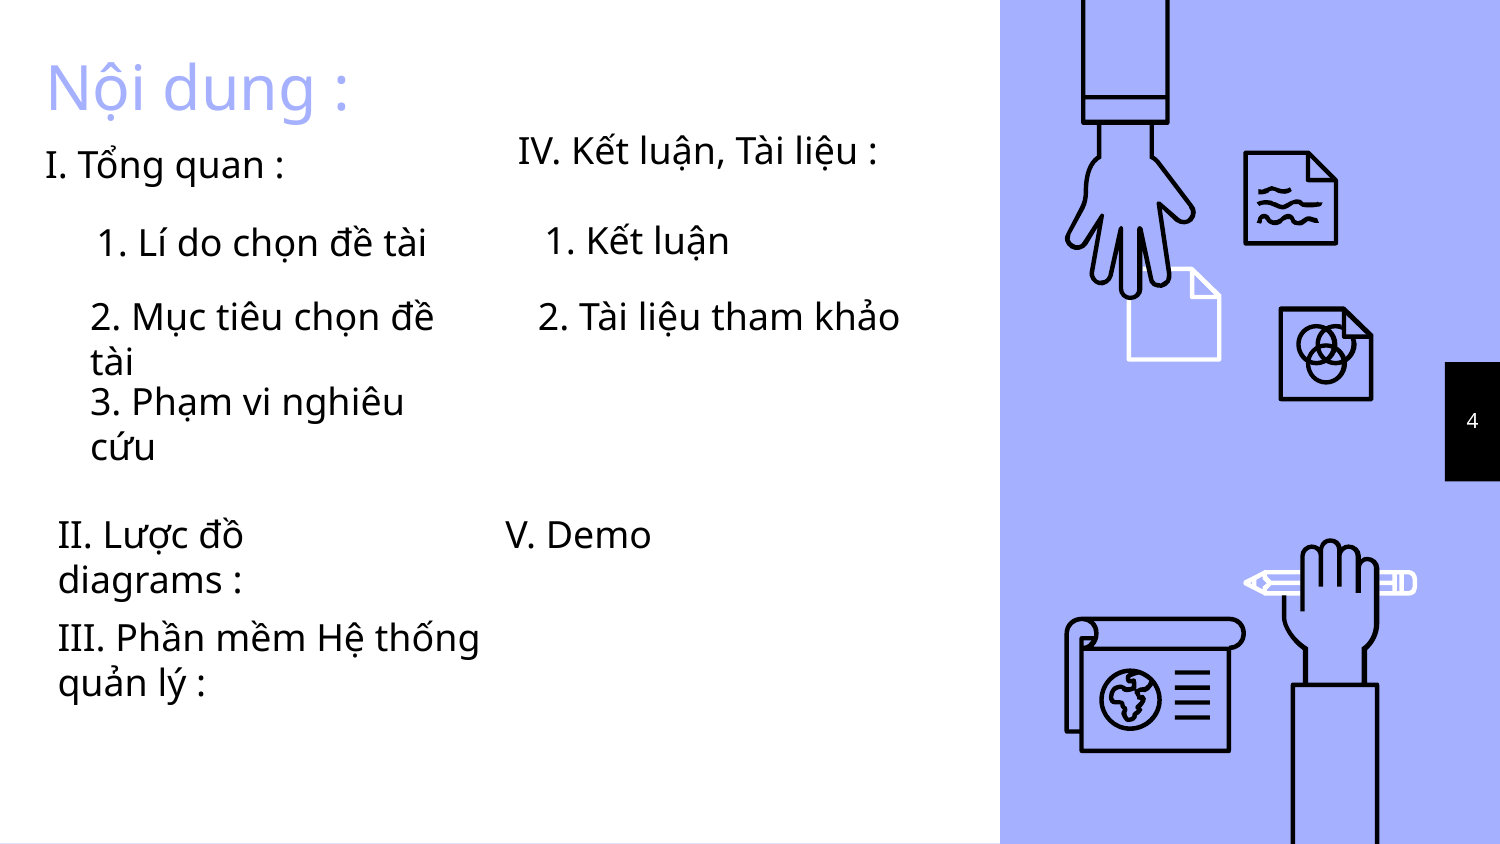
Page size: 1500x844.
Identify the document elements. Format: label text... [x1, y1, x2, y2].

slide_number 4 [1444, 362, 1500, 482]
text_box III. Phần mềm Hệ thống quản lý : [42, 598, 503, 680]
text_box 2. Mục tiêu chọn đề tài [74, 278, 485, 359]
list 1. Lí do chọn đề tài [81, 204, 491, 286]
text_box V. Demo [490, 496, 933, 577]
text_box 1. Kết luận [529, 202, 939, 283]
text_box I. Tổng quan : [30, 125, 440, 207]
title Nội dung : [30, 0, 874, 138]
text_box 3. Phạm vi nghiêu cứu [74, 362, 485, 444]
text_box IV. Kết luận, Tài liệu : [502, 111, 1076, 193]
text_box 2. Tài liệu tham khảo [522, 278, 933, 359]
text_box II. Lược đồ diagrams : [42, 496, 452, 577]
